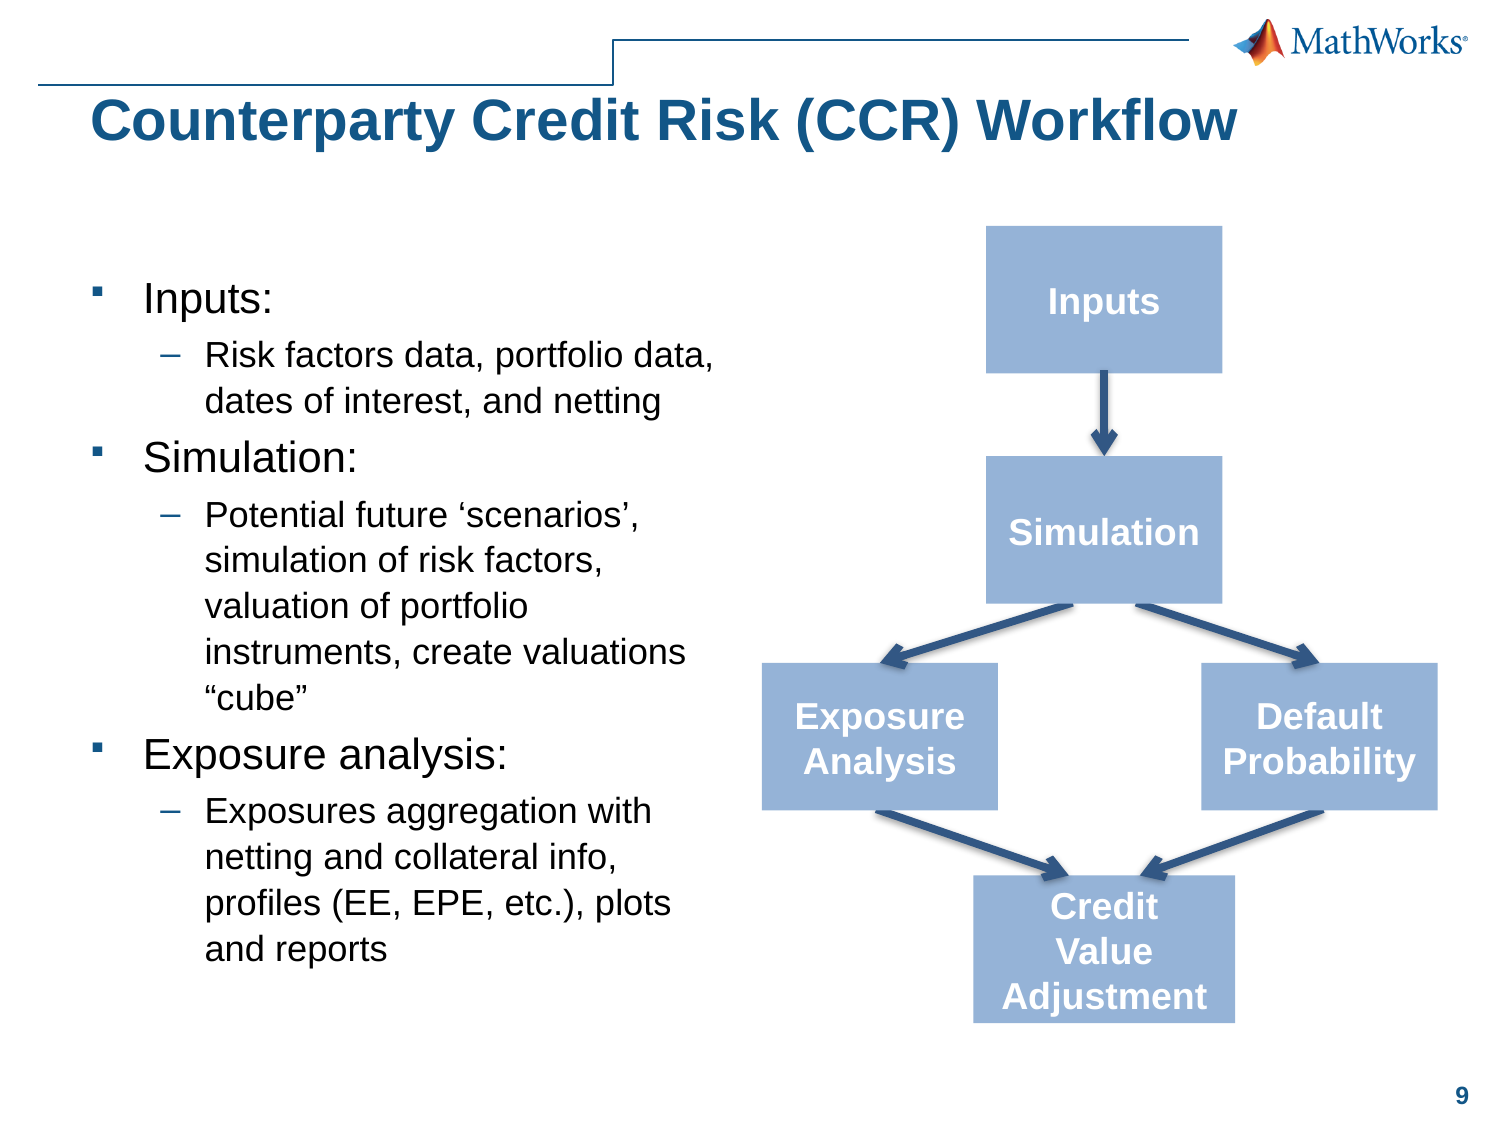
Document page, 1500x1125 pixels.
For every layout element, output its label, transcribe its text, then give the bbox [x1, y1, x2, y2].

text_box Inputs [984, 224, 1224, 375]
list Inputs: Risk factors data, portfolio data, dates of interest, and netting Simulation: Potential future ‘scenarios’, simulation of risk factors, valuation of portfolio instruments, create valuations “cube” Exposure analysis: Exposures aggregation with netting and collateral info, profiles (EE, EPE, etc.), plots and reports [75, 262, 739, 1025]
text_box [1139, 603, 1320, 664]
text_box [879, 810, 1070, 876]
text_box Exposure Analysis [760, 661, 1000, 813]
text_box Credit Value Adjustment [971, 873, 1237, 1025]
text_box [879, 603, 1070, 664]
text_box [1139, 810, 1320, 876]
text_box Simulation [984, 454, 1224, 606]
title Counterparty Credit Risk (CCR) Workflow [75, 75, 1400, 238]
picture [1226, 7, 1483, 78]
text_box Default Probability [1199, 661, 1440, 813]
